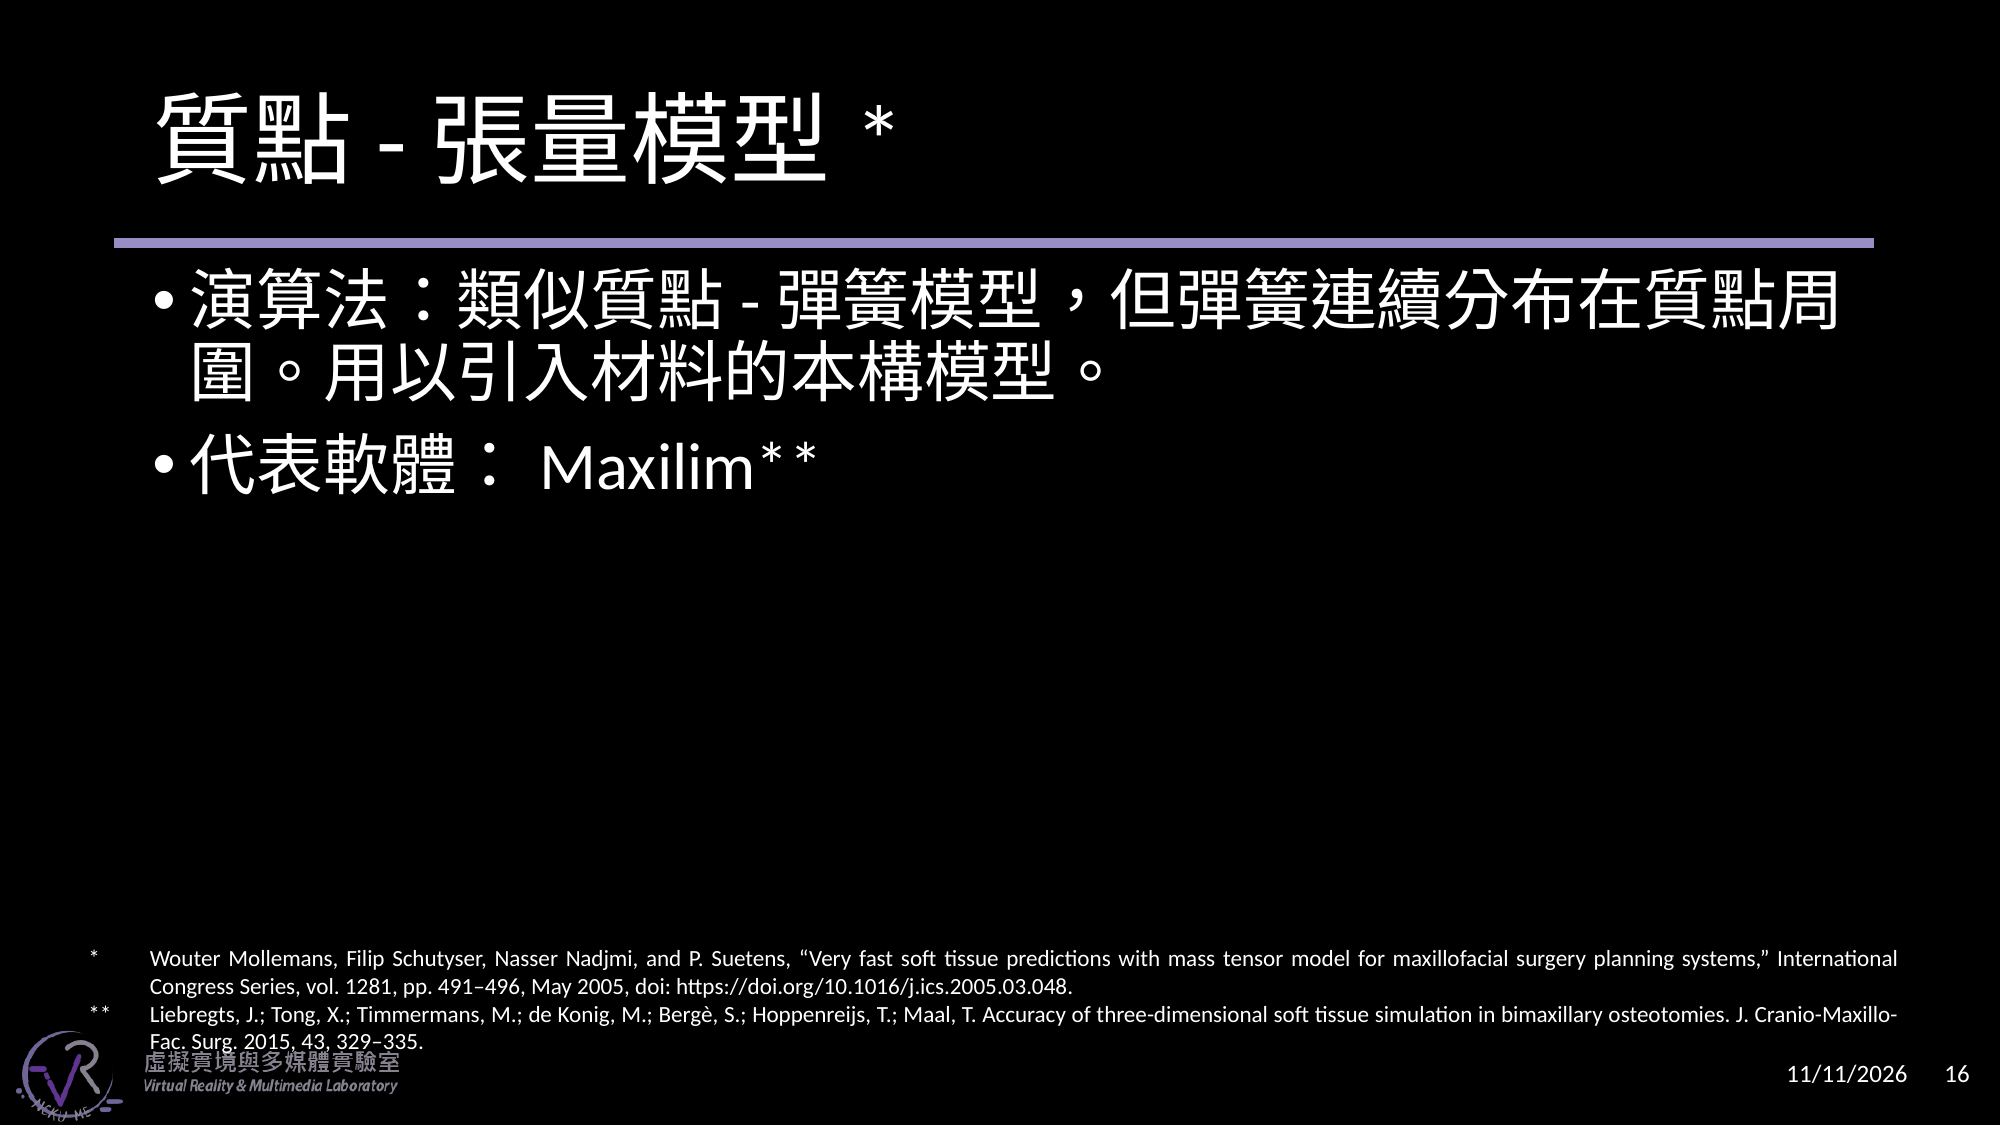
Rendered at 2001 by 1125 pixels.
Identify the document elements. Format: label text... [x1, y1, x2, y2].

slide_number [1771, 1042, 1927, 1103]
title 質點-張量模型* [137, 59, 1863, 229]
slide_number 16 [1927, 1042, 1985, 1103]
list 演算法：類似質點-彈簧模型，但彈簧連續分布在質點周圍。用以引入材料的本構模型。 代表軟體：Maxilim** [137, 259, 1863, 936]
text_box * Wouter Mollemans, Filip Schutyser, Nasser Nadjmi, and P. Suetens, “Very fast soft tissue predictions with mass tensor model for maxillofacial surgery planning systems,” International Congress Series, vol. 1281, pp. 491–496, May 2005, doi: https://doi.org/10.1016/j.ics.2005.03.048. ‌** Liebregts, J.; Tong, X.; Timmermans, M.; de Konig, M.; Bergè, S.; Hoppenreijs, T.; Maal, T. Accuracy of three-dimensional soft tissue simulation in bimaxillary osteotomies. J. Cranio-Maxillo-Fac. Surg. 2015, 43, 329–335. [73, 936, 1913, 1063]
picture [15, 1030, 399, 1122]
